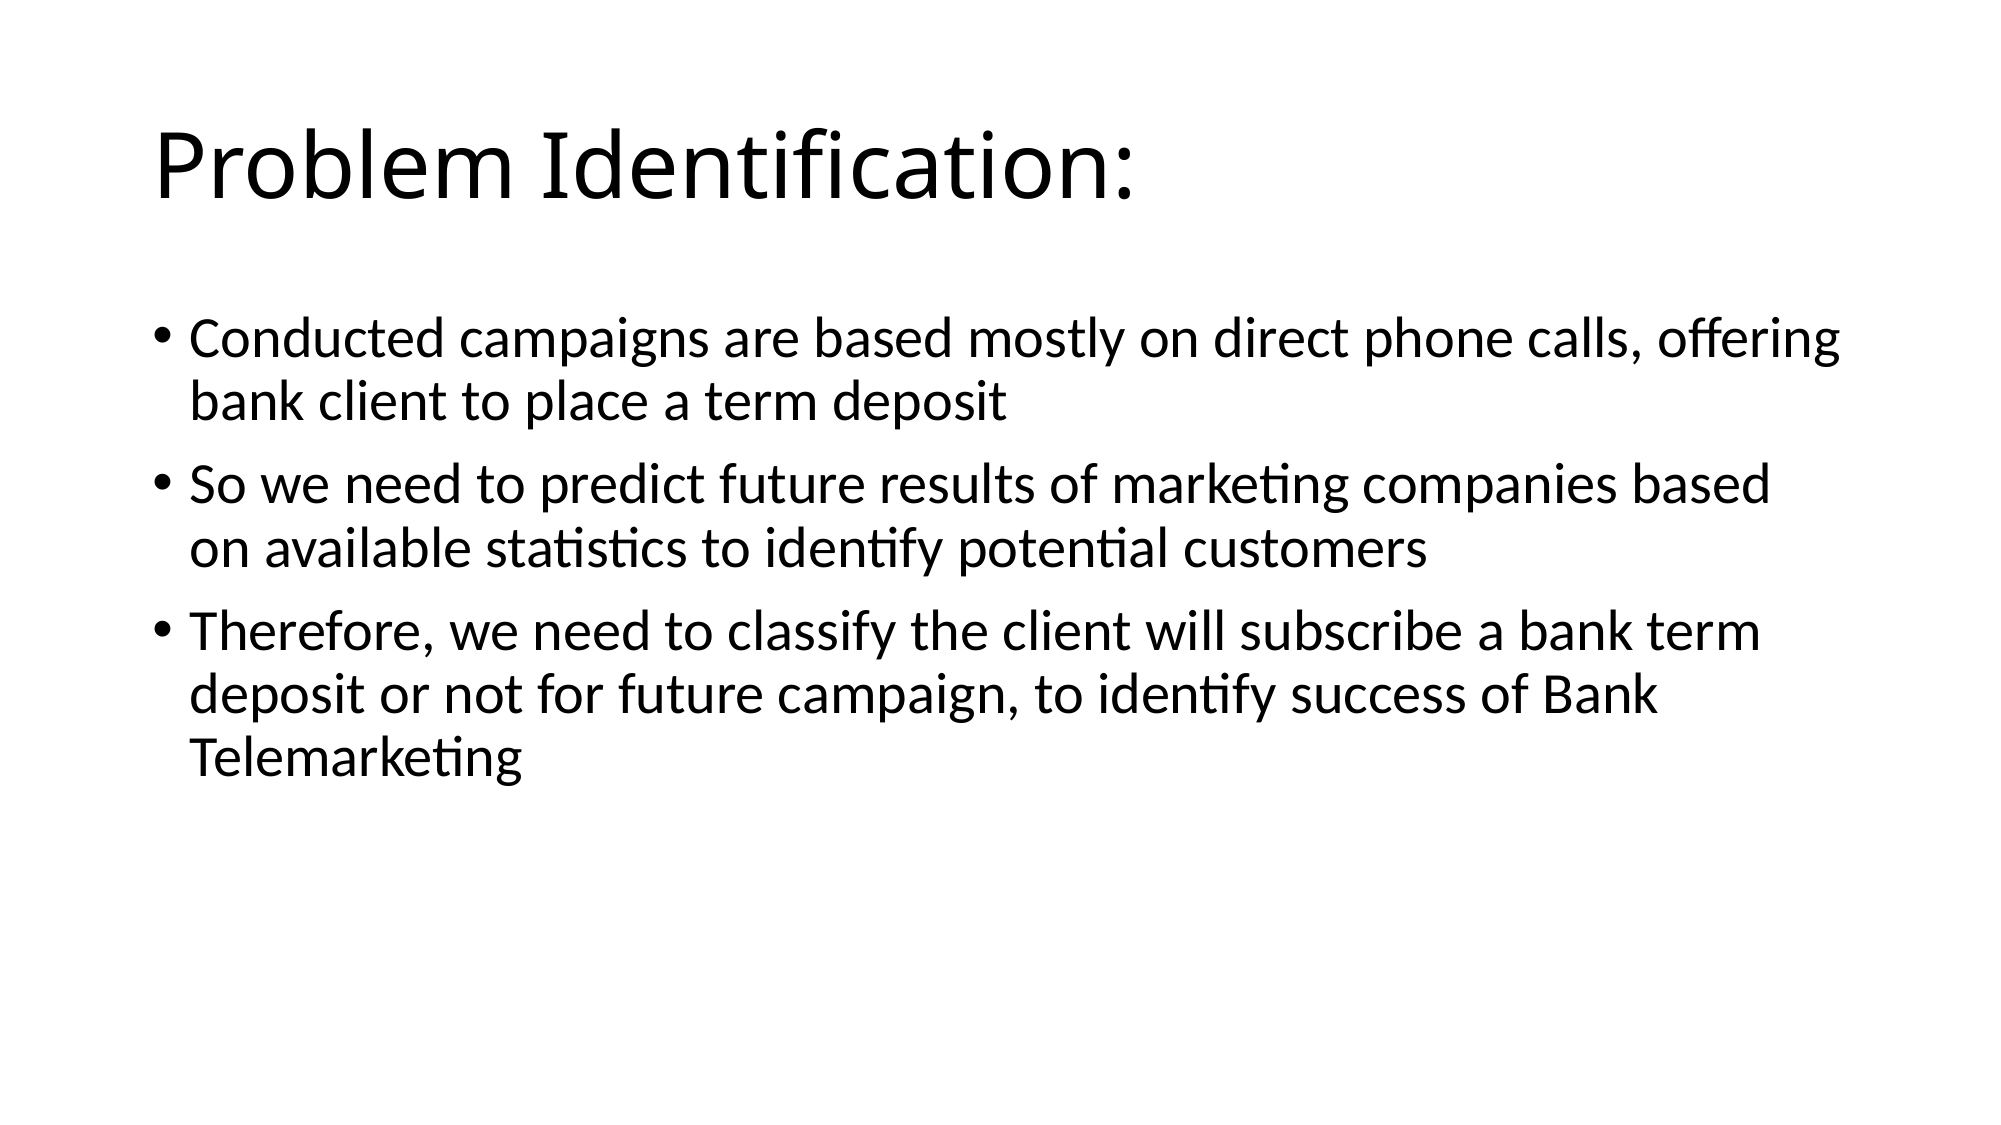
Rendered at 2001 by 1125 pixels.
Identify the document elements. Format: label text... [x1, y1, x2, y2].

list Conducted campaigns are based mostly on direct phone calls, offering bank client to place a term deposit So we need to predict future results of marketing companies based on available statistics to identify potential customers Therefore, we need to classify the client will subscribe a bank term deposit or not for future campaign, to identify success of Bank Telemarketing [137, 299, 1863, 1014]
title Problem Identification: [137, 59, 1863, 278]
